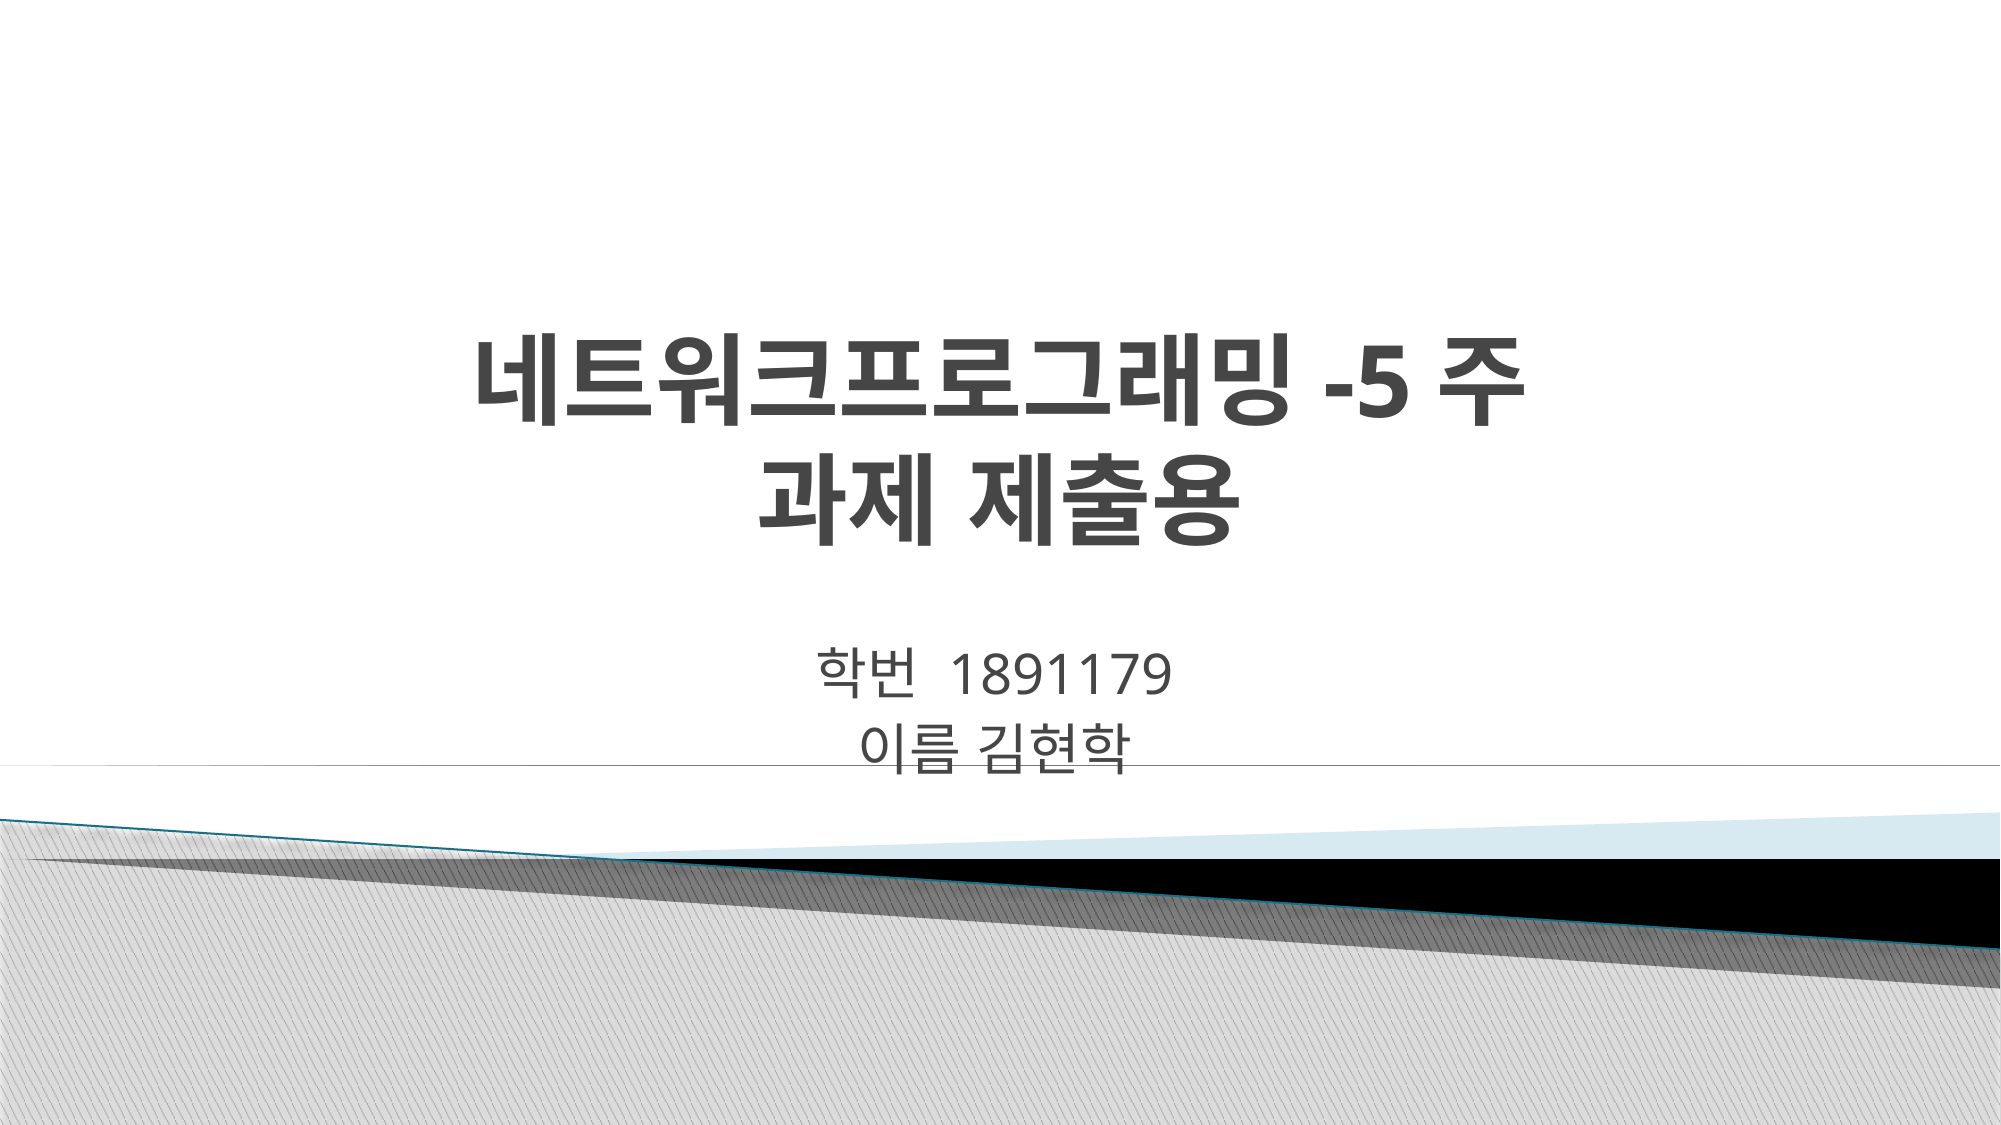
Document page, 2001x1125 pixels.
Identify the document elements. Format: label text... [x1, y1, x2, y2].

title 네트워크프로그래밍-5주 과제 제출용 [150, 287, 1850, 588]
picture [7, 859, 2000, 989]
subtitle 학번 1891179 이름 김현학 [150, 592, 1850, 790]
